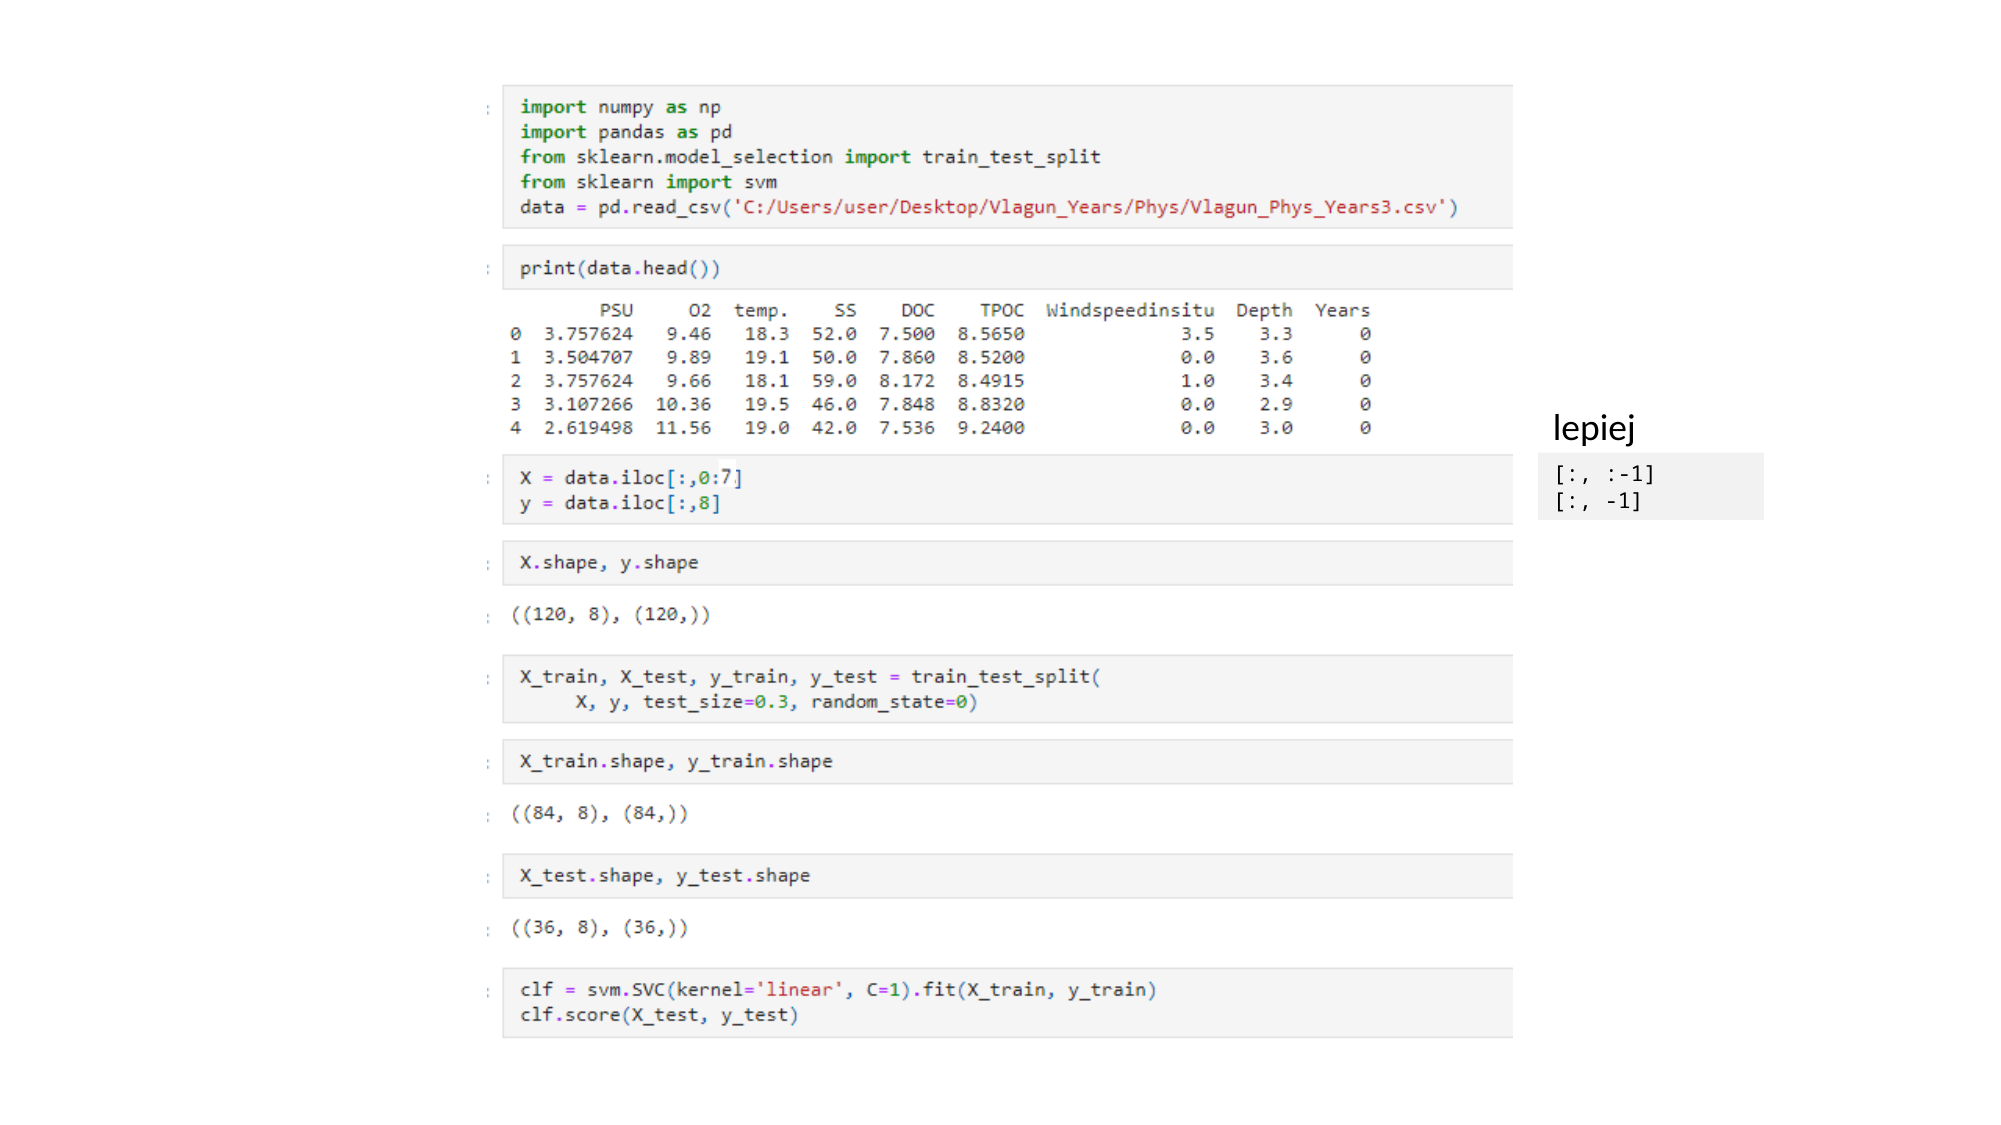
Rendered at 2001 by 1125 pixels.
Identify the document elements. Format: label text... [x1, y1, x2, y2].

text_box lepiej [1538, 395, 1741, 455]
text_box [:, :-1] [:, -1] [1538, 452, 1764, 520]
picture [487, 71, 1513, 1054]
